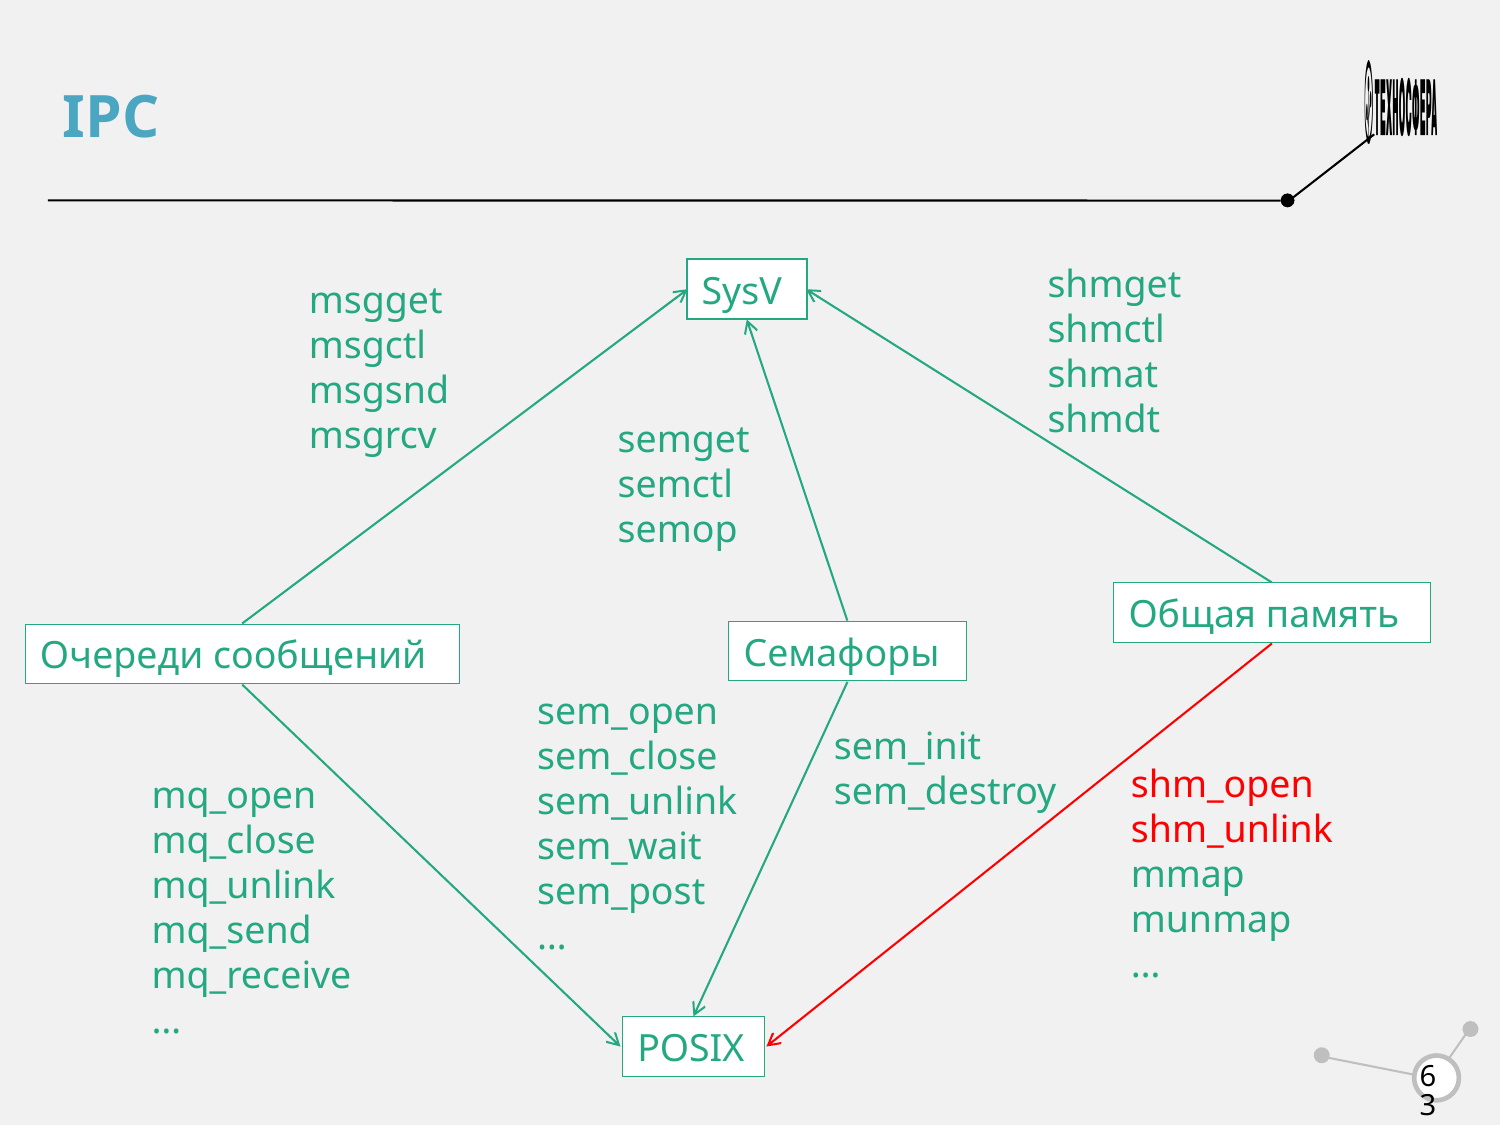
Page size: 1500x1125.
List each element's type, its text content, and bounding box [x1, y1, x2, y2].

text_box semget semctl semop [602, 407, 773, 558]
text_box IPC [47, 42, 1281, 185]
text_box sem_open sem_close sem_unlink sem_wait sem_post … [522, 679, 764, 965]
text_box sem_init sem_destroy [819, 714, 1087, 820]
text_box [806, 289, 1032, 432]
text_box Семафоры [728, 621, 967, 681]
text_box POSIX [622, 1016, 765, 1077]
text_box <number> [1404, 1047, 1468, 1108]
text_box [535, 965, 621, 1047]
text_box Общая память [1113, 582, 1431, 643]
text_box mq_open mq_close mq_unlink mq_send mq_receive … [136, 763, 382, 1048]
text_box shmget shmctl shmat shmdt [1032, 252, 1204, 448]
text_box msgget msgctl msgsnd msgrcv [294, 268, 471, 463]
text_box Очереди сообщений [25, 624, 460, 684]
text_box [471, 289, 688, 452]
text_box [692, 965, 718, 1017]
picture [1363, 23, 1442, 185]
text_box [744, 319, 848, 621]
text_box shm_open shm_unlink mmap munmap … [1116, 752, 1358, 993]
text_box [766, 820, 1051, 1047]
text_box SysV [686, 259, 808, 319]
